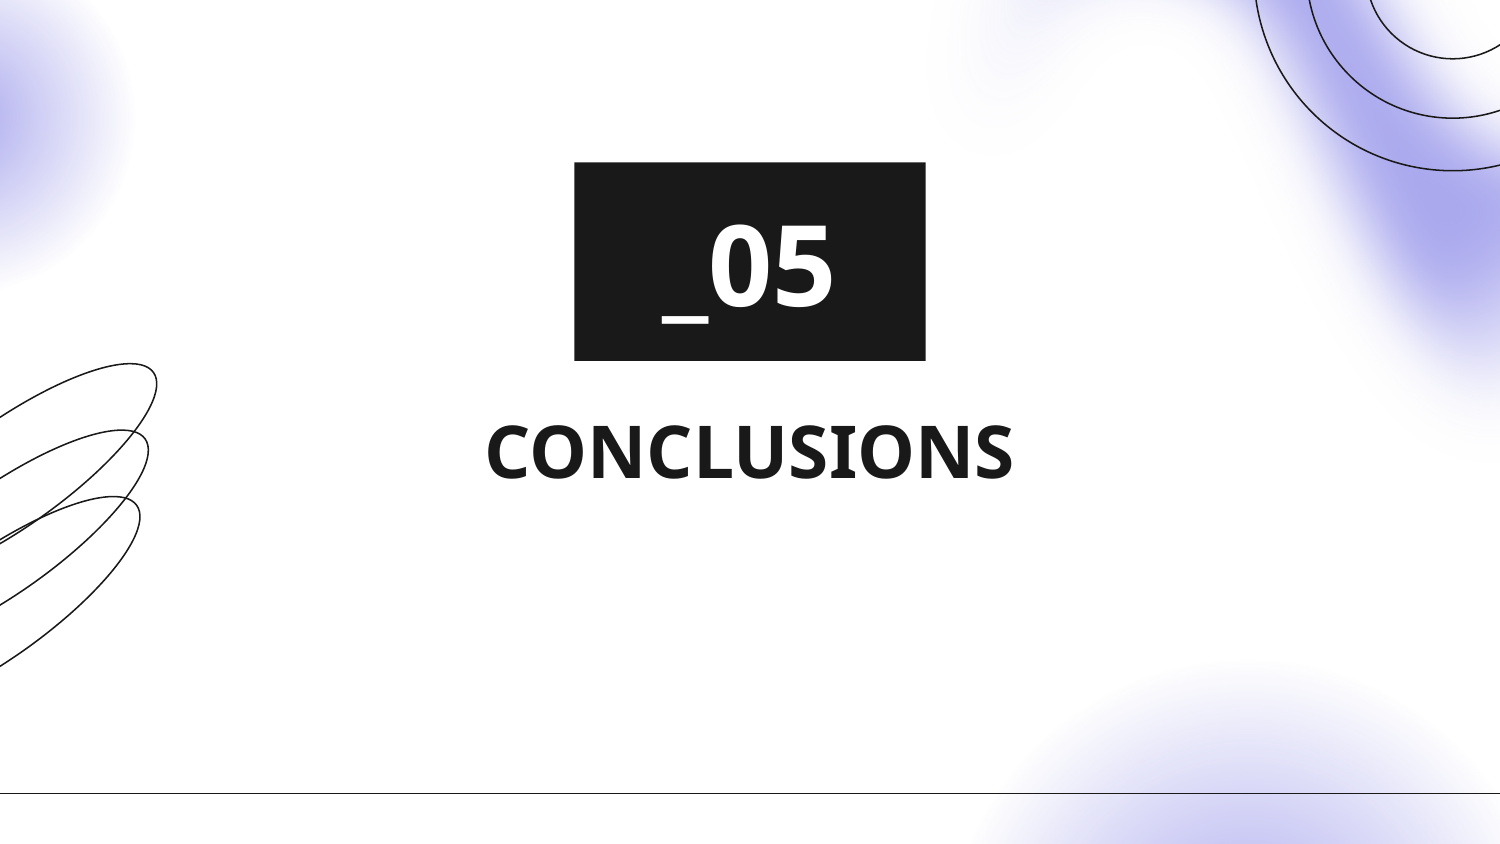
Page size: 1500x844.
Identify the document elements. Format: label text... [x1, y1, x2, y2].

title _05 [574, 162, 926, 361]
title CONCLUSIONS [332, 387, 1168, 509]
